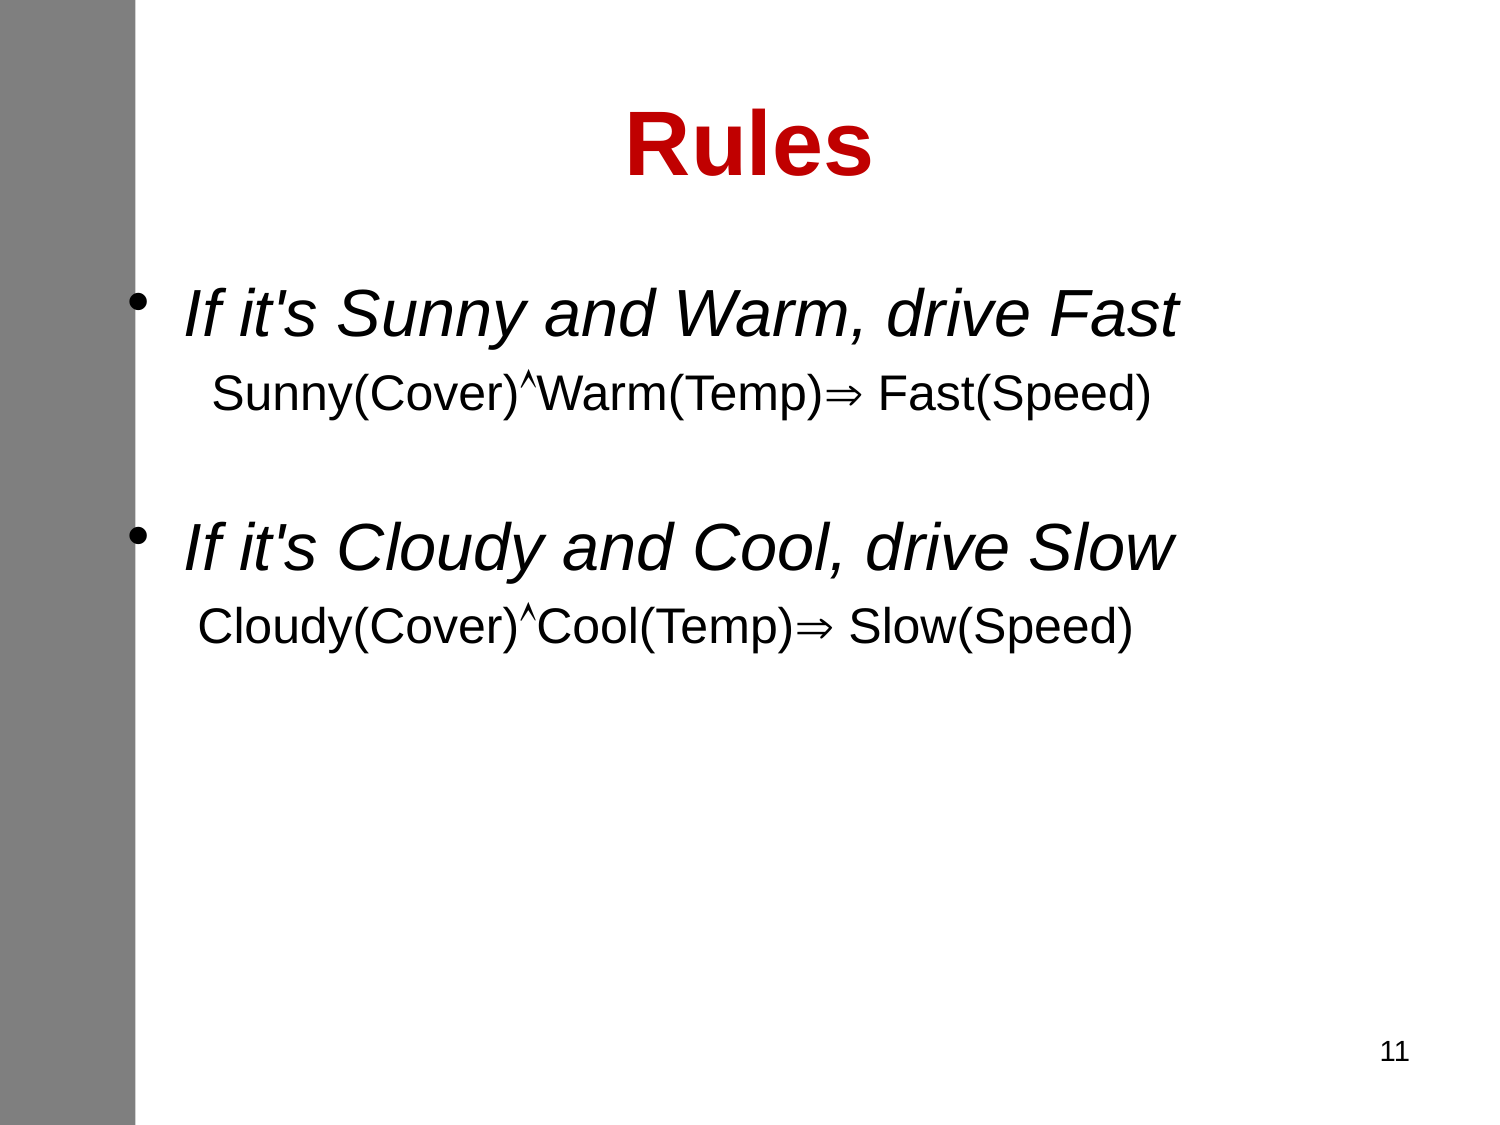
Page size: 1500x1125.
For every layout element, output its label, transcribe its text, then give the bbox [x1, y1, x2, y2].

list If it's Sunny and Warm, drive Fast Sunny(Cover)Warm(Temp) Fast(Speed) If it's Cloudy and Cool, drive Slow Cloudy(Cover)Cool(Temp) Slow(Speed) [112, 262, 1463, 1005]
title Rules [75, 45, 1425, 233]
slide_number 11 [1074, 1024, 1426, 1103]
